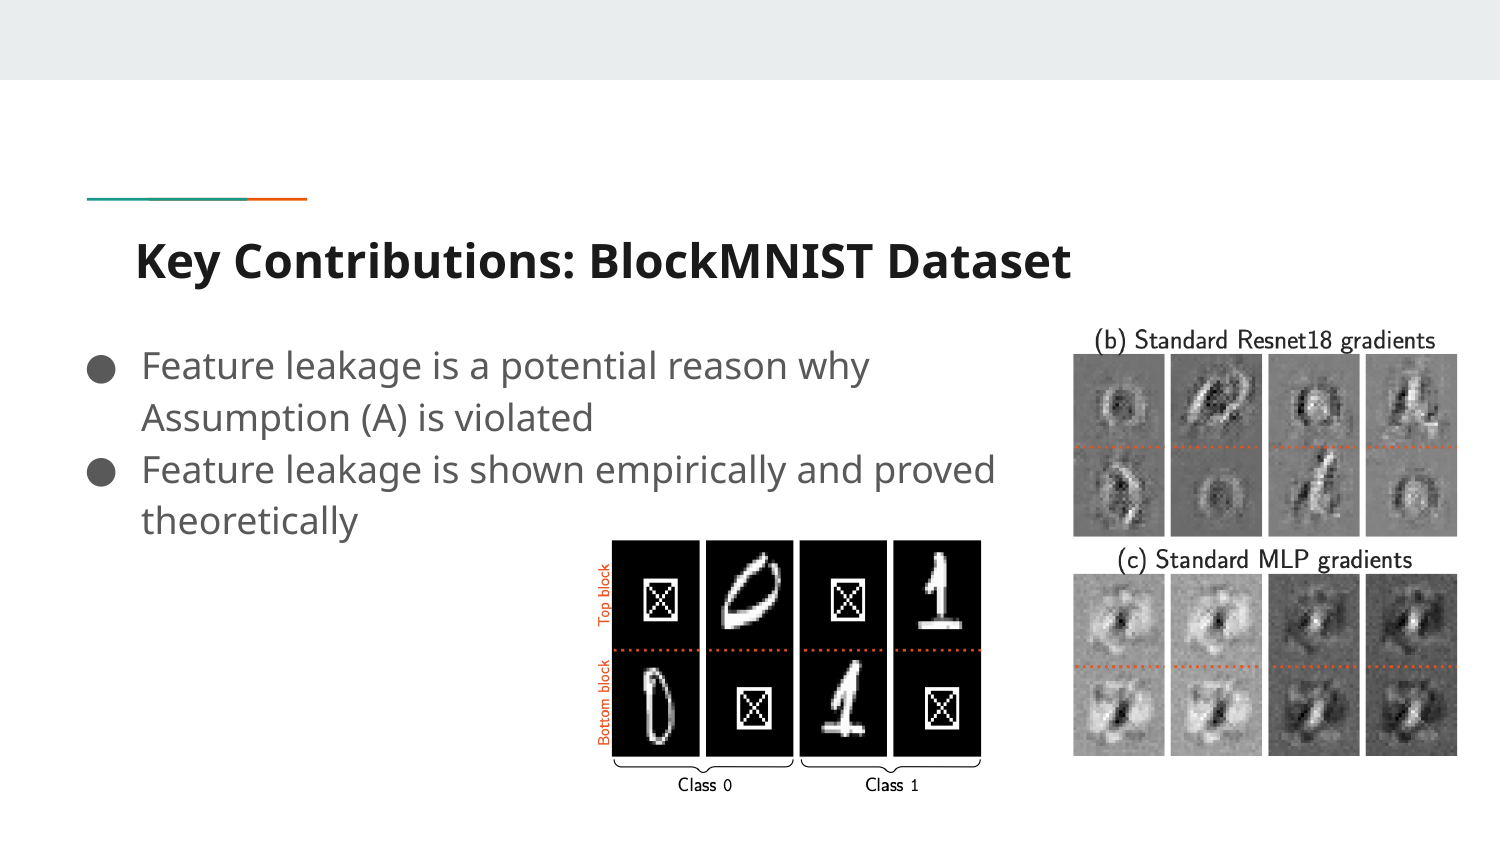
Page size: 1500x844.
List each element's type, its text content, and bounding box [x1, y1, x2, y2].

picture [589, 537, 987, 798]
list Feature leakage is a potential reason why Assumption (A) is violated Feature leakage is shown empirically and proved theoretically [51, 320, 1017, 844]
title Key Contributions: BlockMNIST Dataset [119, 216, 1381, 305]
picture [1070, 303, 1468, 770]
